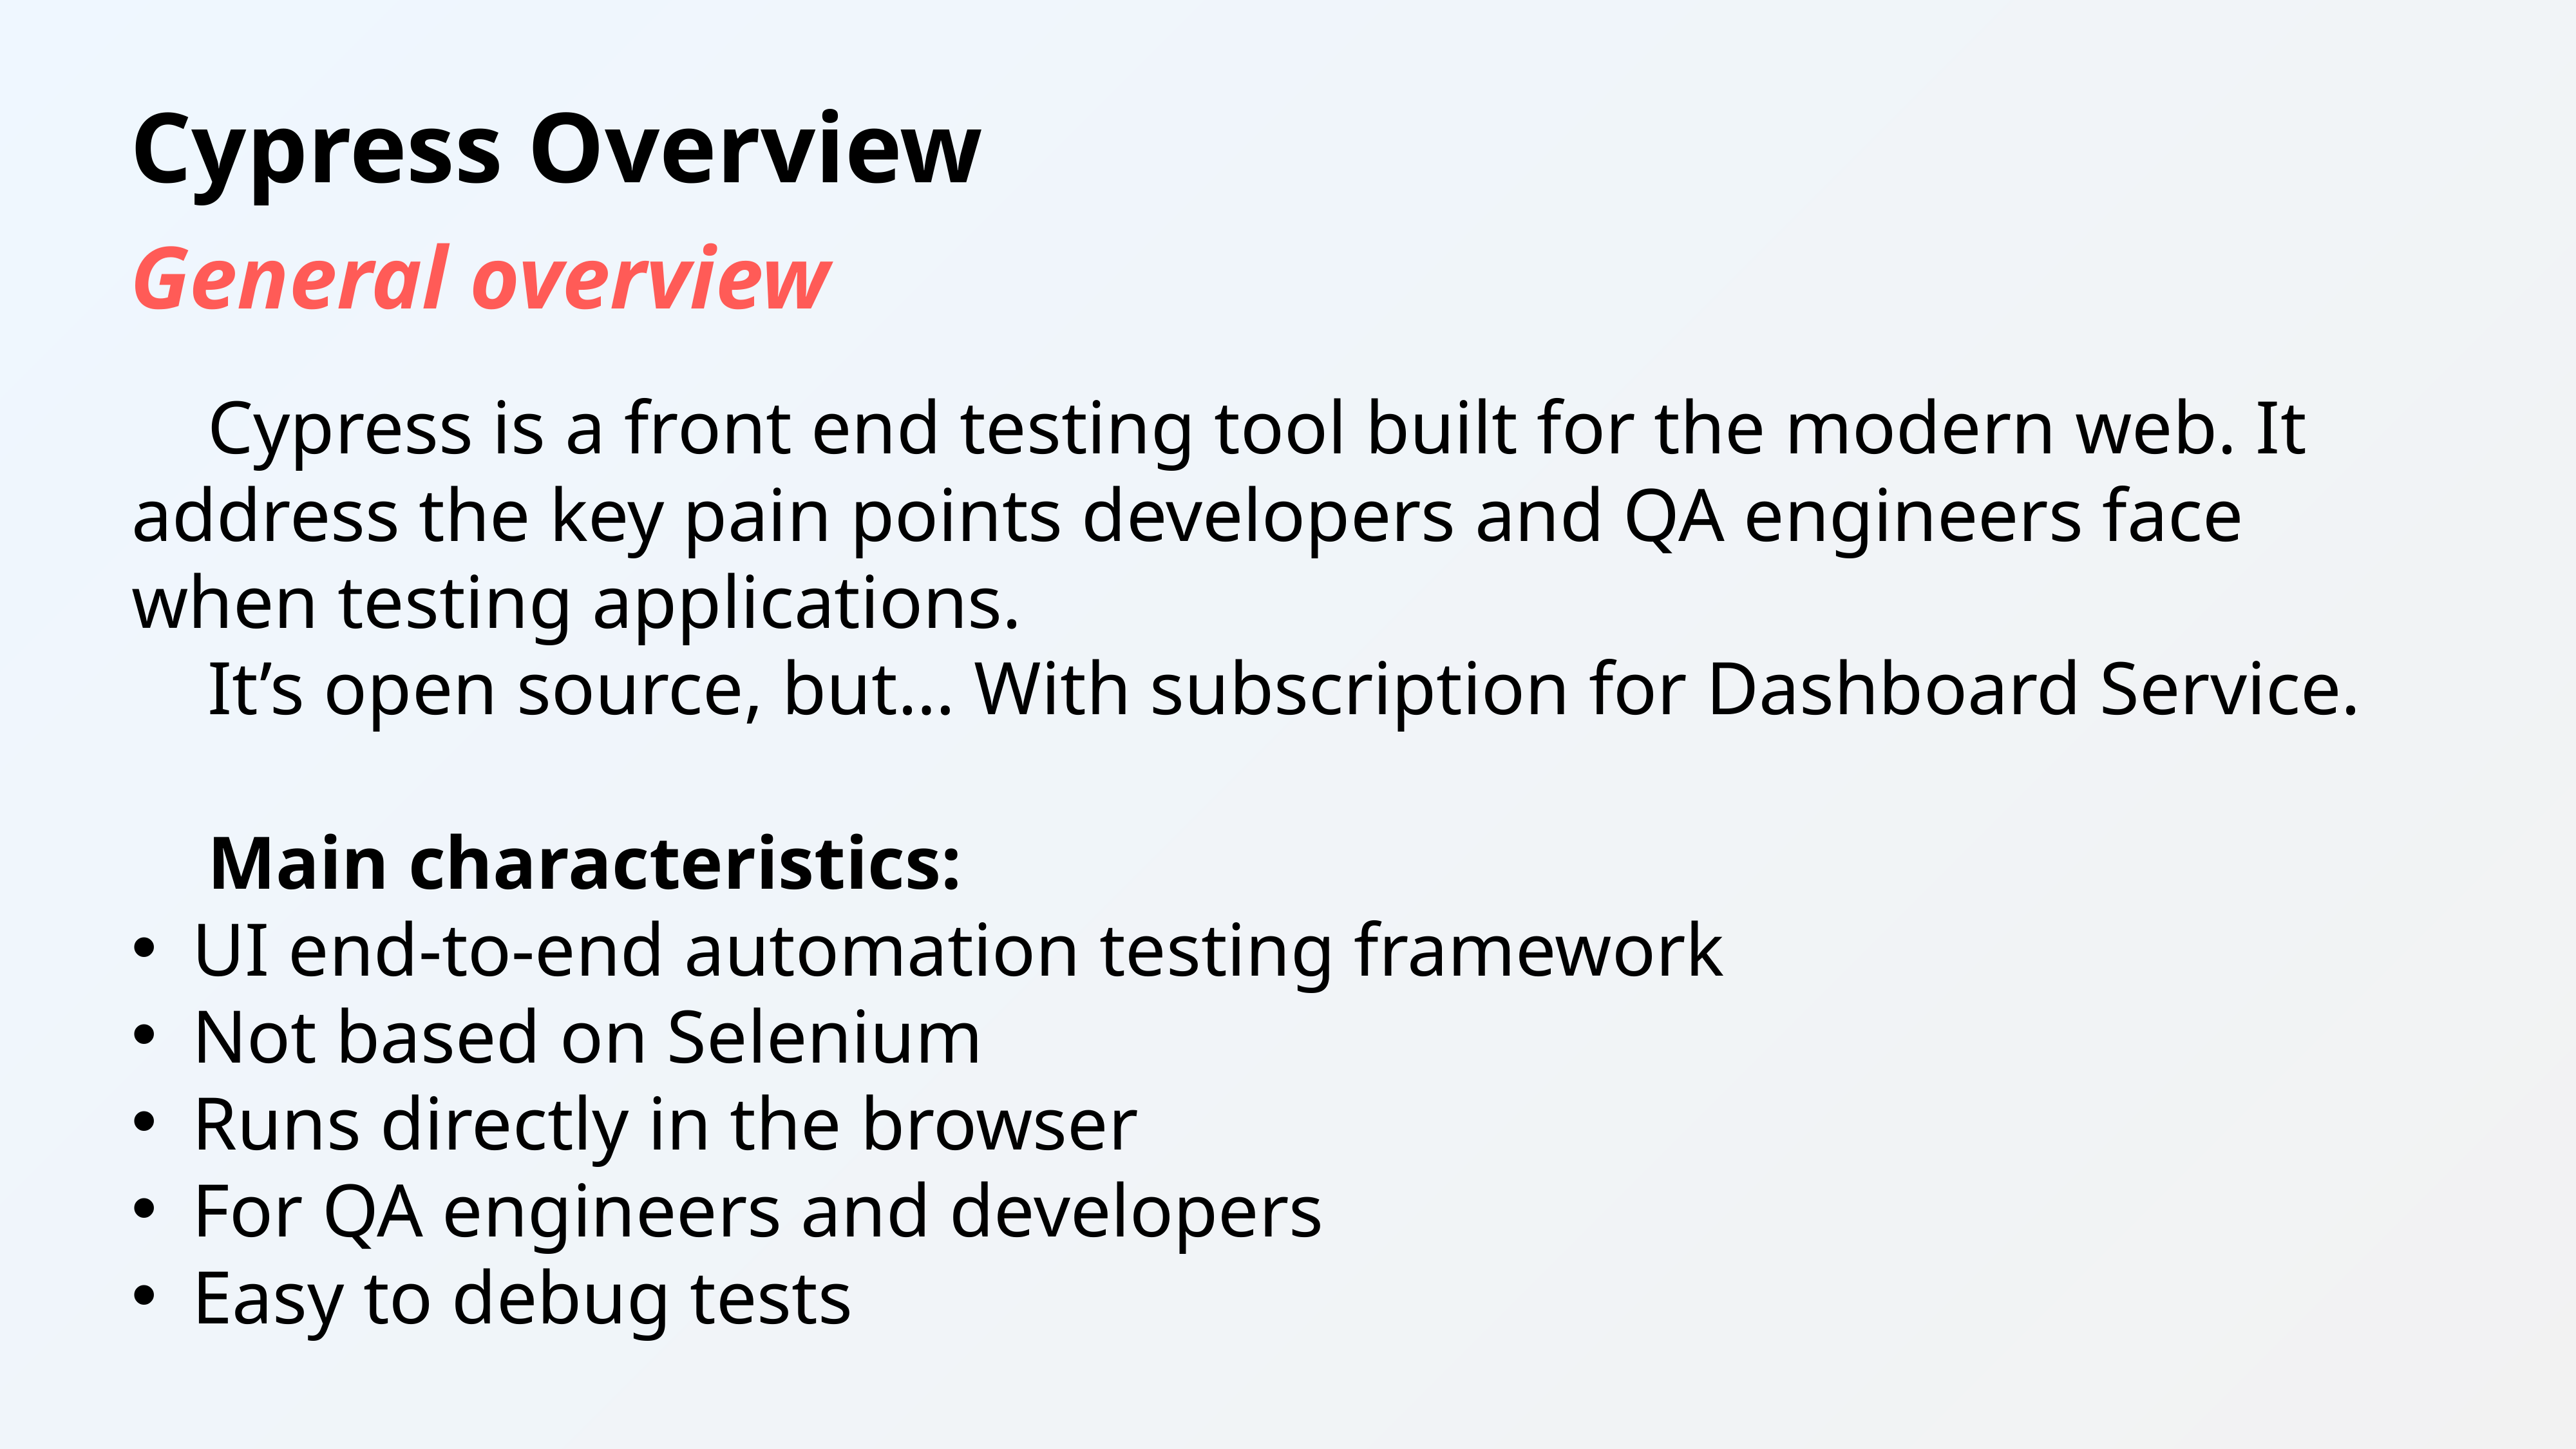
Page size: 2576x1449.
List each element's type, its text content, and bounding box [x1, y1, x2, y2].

list Cypress is a front end testing tool built for the modern web. It address the key pain points developers and QA engineers face when testing applications. It’s open source, but… With subscription for Dashboard Service. Main characteristics: UI end-to-end automation testing framework Not based on Selenium Runs directly in the browser For QA engineers and developers Easy to debug tests [122, 371, 2447, 1325]
list Cypress Overview General overview [120, 74, 1461, 315]
